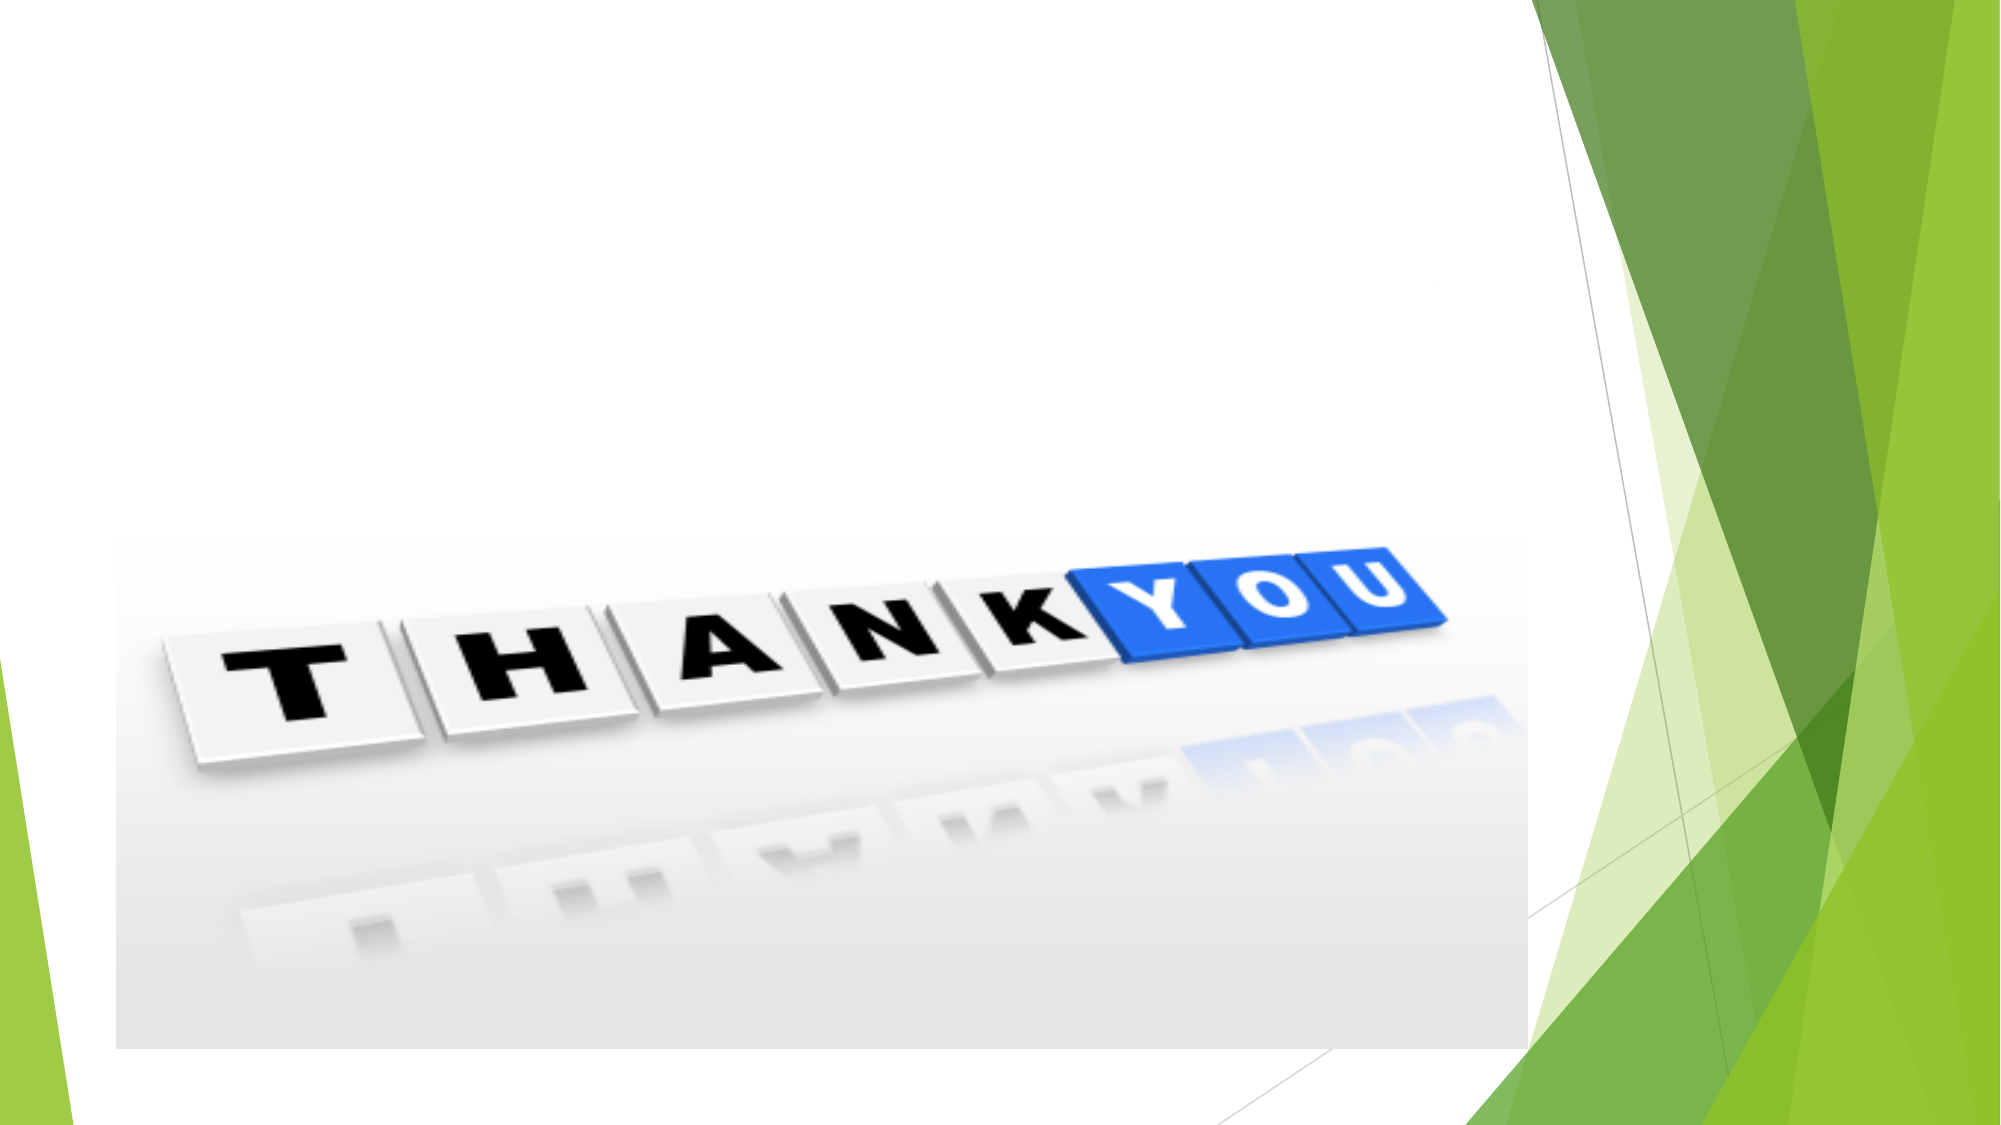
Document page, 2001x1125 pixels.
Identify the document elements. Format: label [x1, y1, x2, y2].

picture [116, 280, 1528, 1049]
